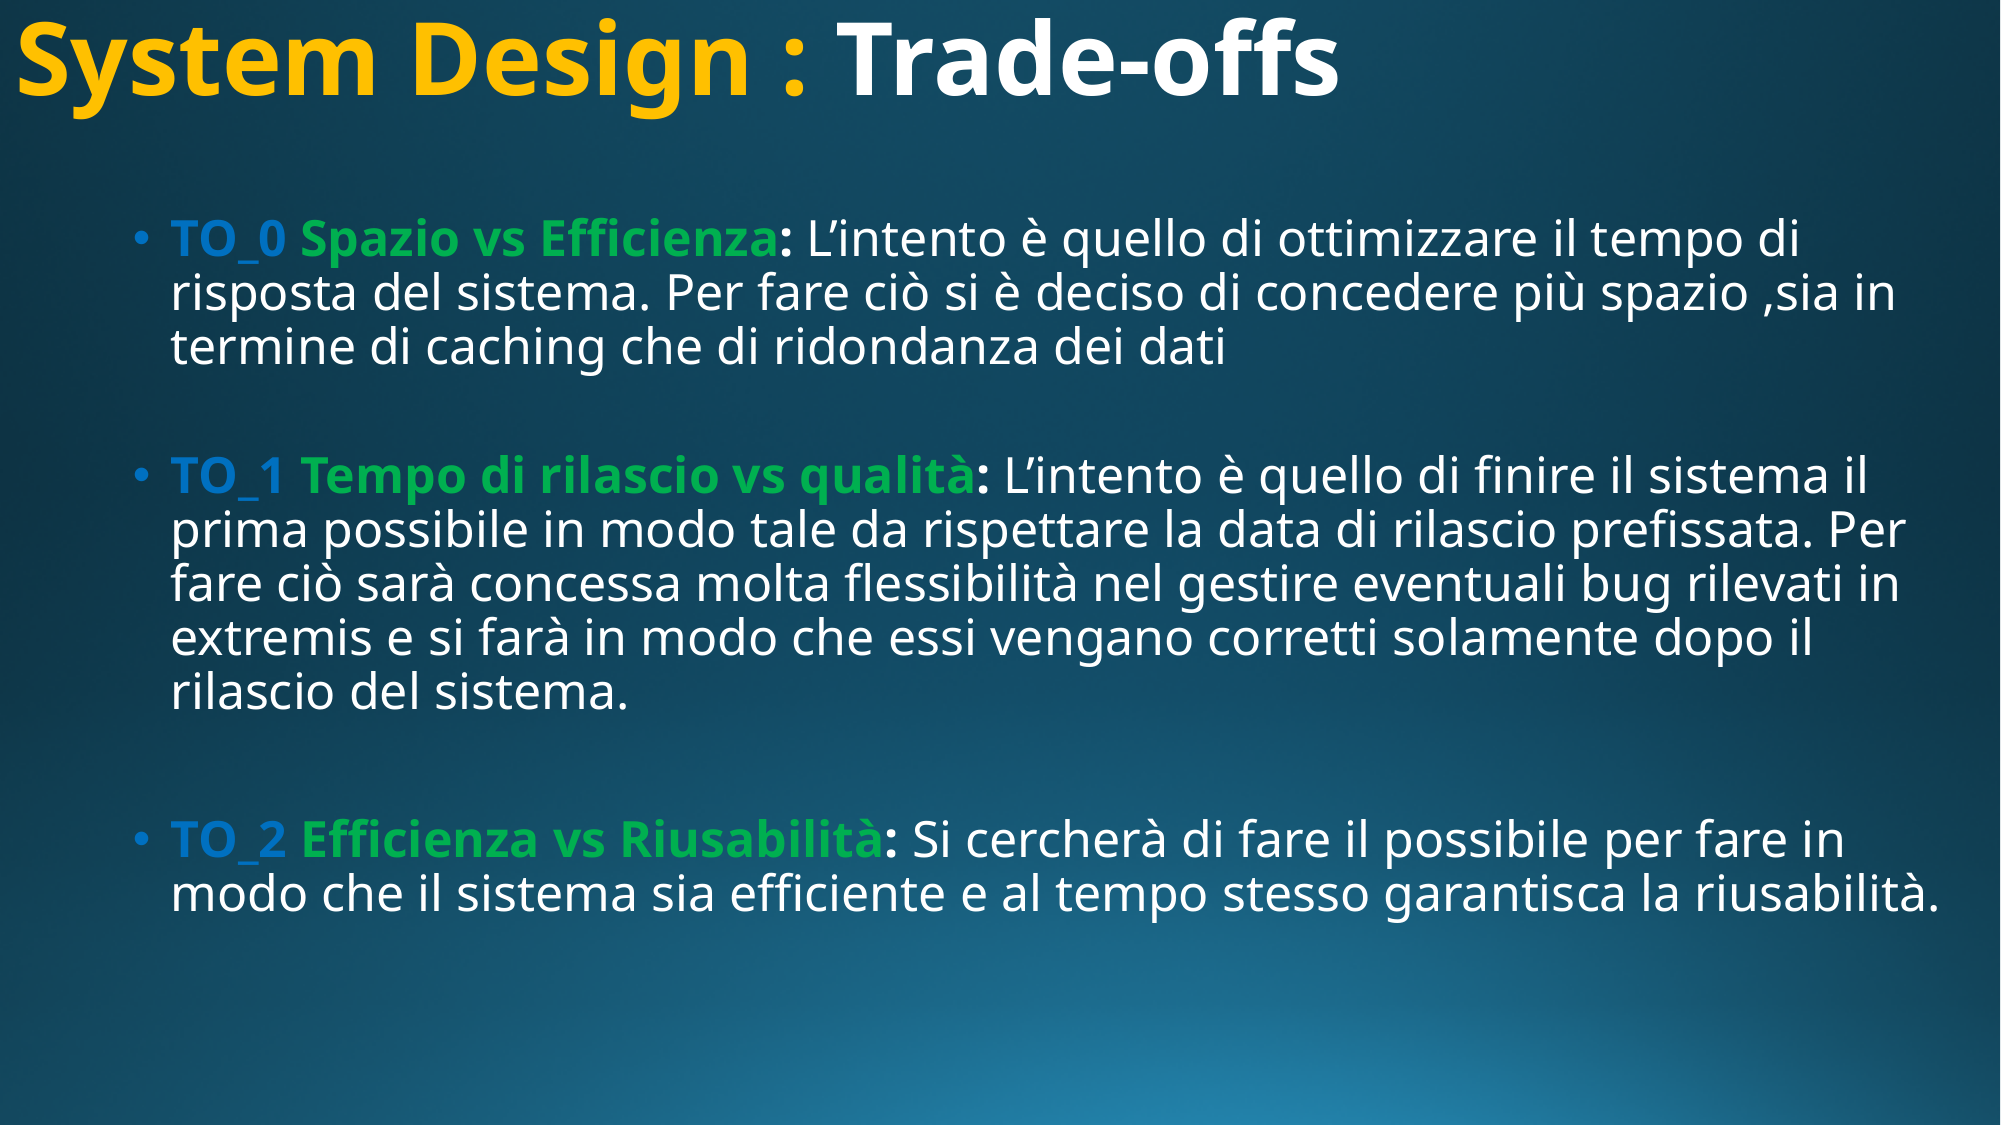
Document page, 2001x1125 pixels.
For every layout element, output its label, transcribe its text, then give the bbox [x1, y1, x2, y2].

list TO_0 Spazio vs Efficienza: L’intento è quello di ottimizzare il tempo di risposta del sistema. Per fare ciò si è deciso di concedere più spazio ,sia in termine di caching che di ridondanza dei dati TO_1 Tempo di rilascio vs qualità: L’intento è quello di finire il sistema il prima possibile in modo tale da rispettare la data di rilascio prefissata. Per fare ciò sarà concessa molta flessibilità nel gestire eventuali bug rilevati in extremis e si farà in modo che essi vengano corretti solamente dopo il rilascio del sistema. TO_2 Efficienza vs Riusabilità: Si cercherà di fare il possibile per fare in modo che il sistema sia efficiente e al tempo stesso garantisca la riusabilità. [42, 125, 1972, 1098]
picture [0, 0, 2001, 1125]
title System Design : Trade-offs [0, 0, 1382, 126]
